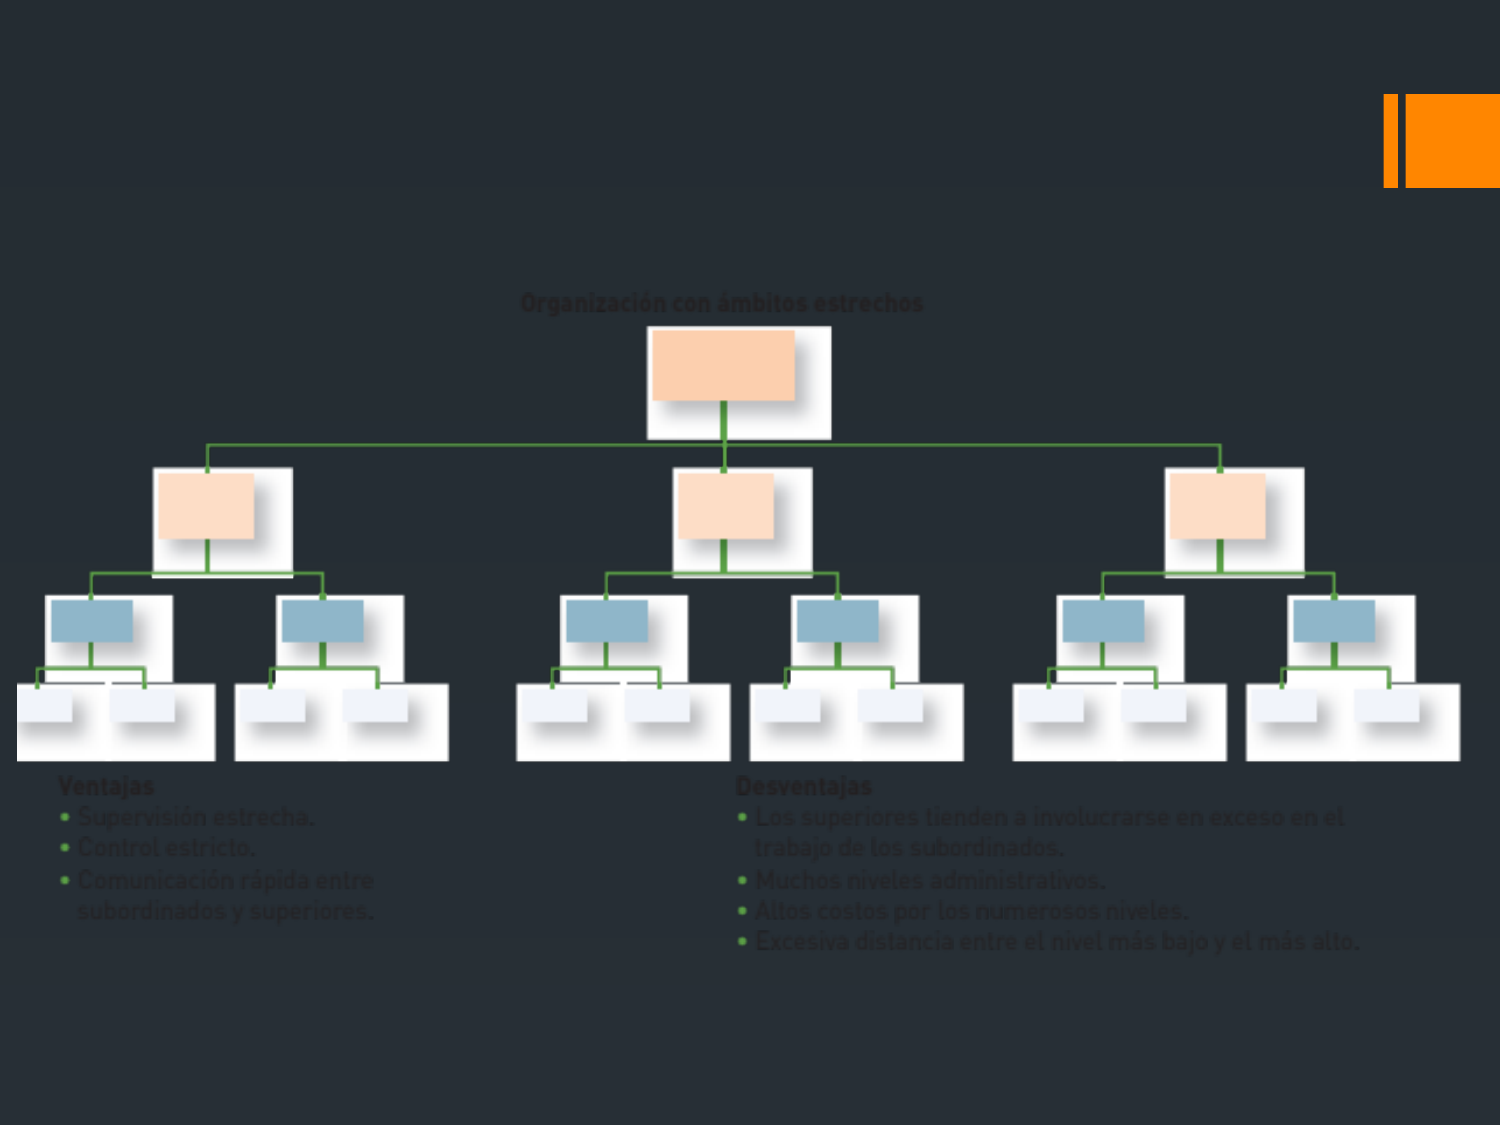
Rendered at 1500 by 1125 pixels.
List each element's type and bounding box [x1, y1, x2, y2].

picture [16, 269, 1465, 971]
